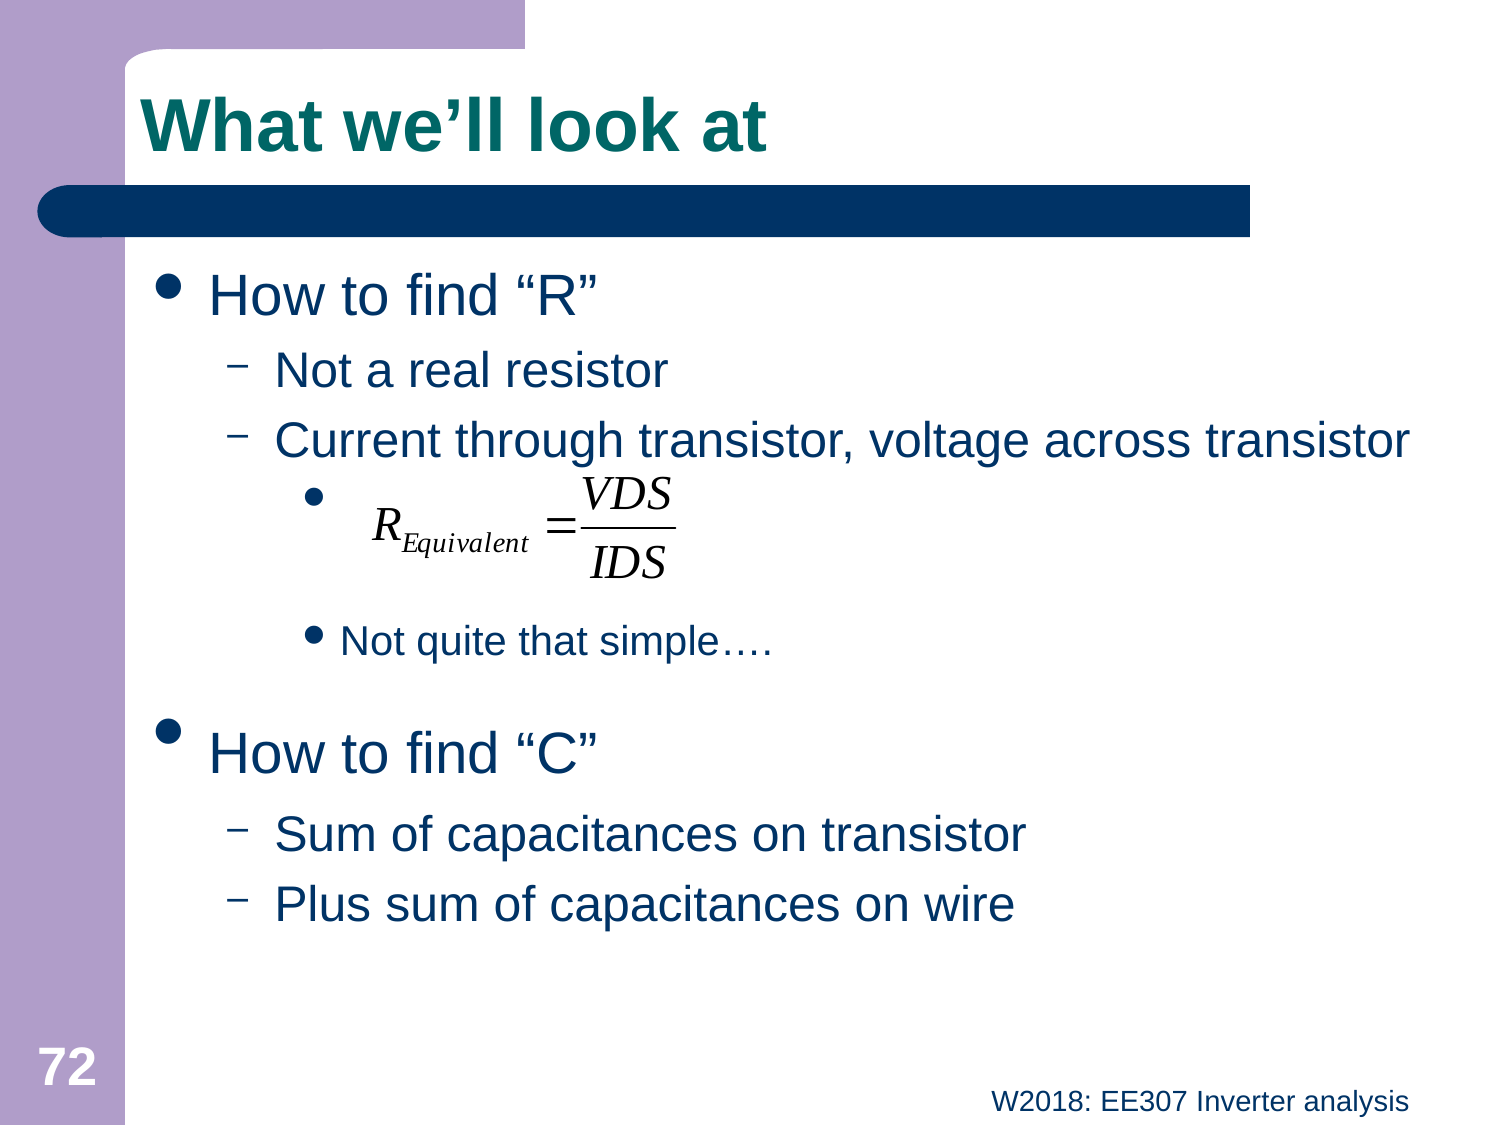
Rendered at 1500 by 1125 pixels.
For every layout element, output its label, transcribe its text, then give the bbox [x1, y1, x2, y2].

list How to find “R” Not a real resistor Current through transistor, voltage across transistor Not quite that simple…. How to find “C” Sum of capacitances on transistor Plus sum of capacitances on wire [137, 249, 1500, 999]
slide_number 72 [0, 1023, 136, 1105]
footer W2018: EE307 Inverter analysis [512, 1074, 1426, 1125]
title What we’ll look at [124, 49, 1426, 176]
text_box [362, 462, 684, 589]
